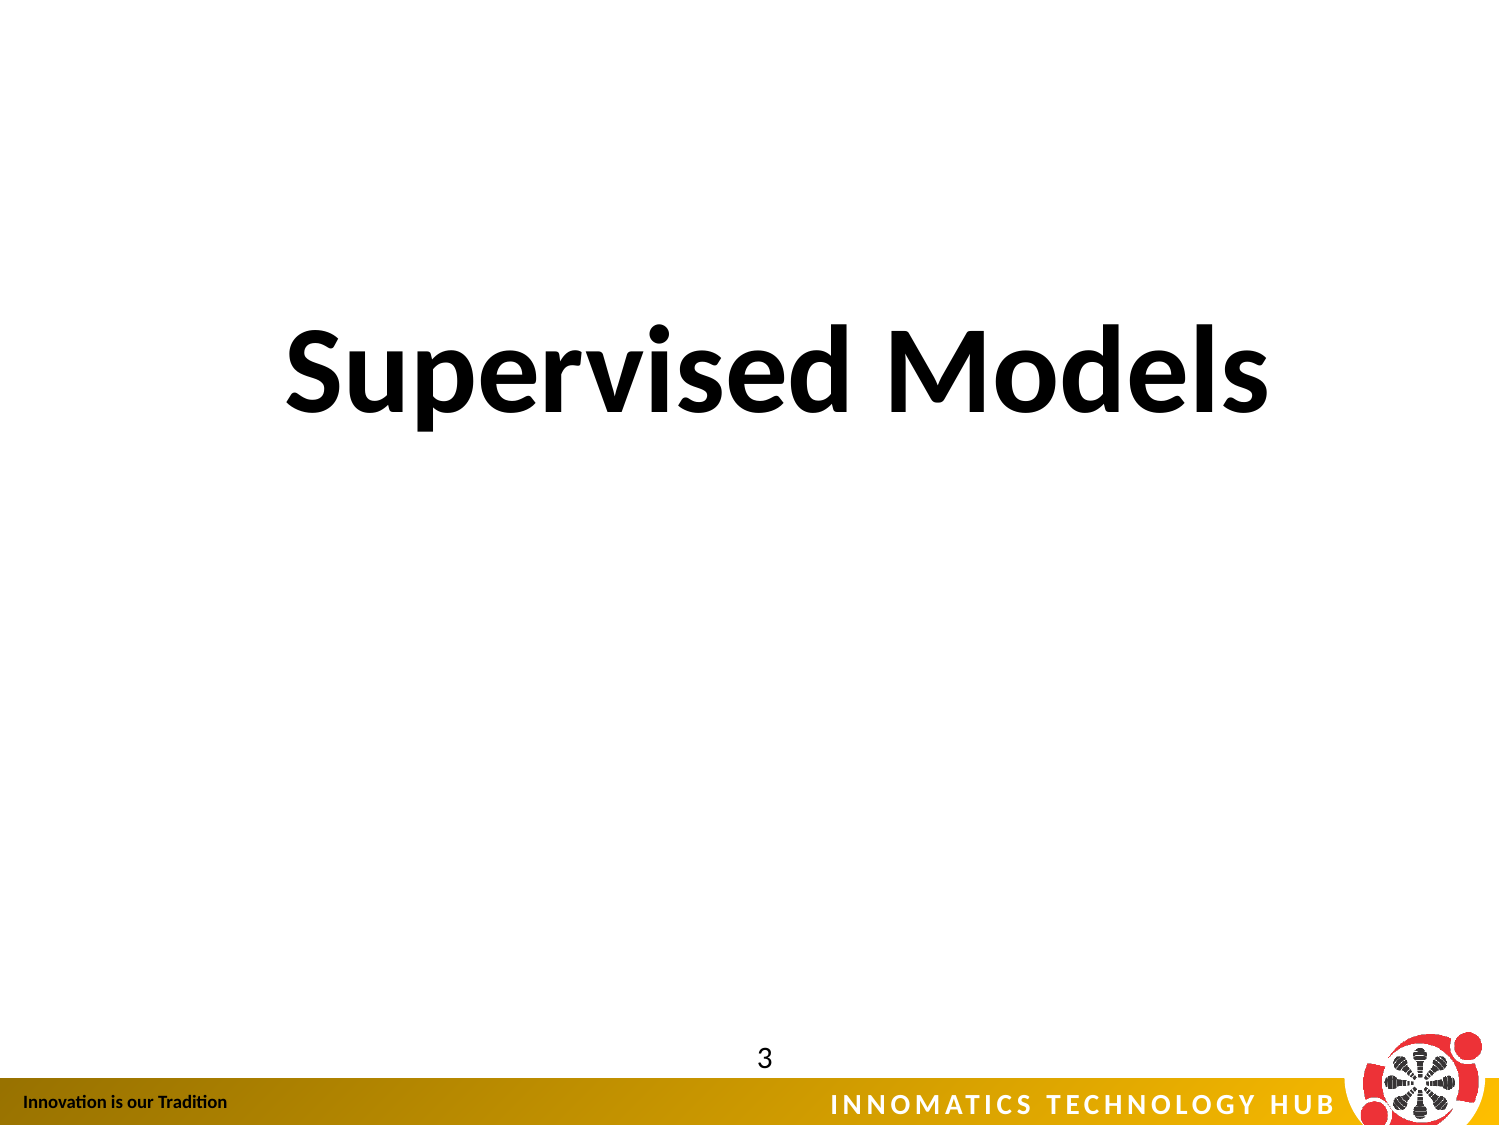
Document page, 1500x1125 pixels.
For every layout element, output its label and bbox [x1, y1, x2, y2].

picture [1360, 1032, 1484, 1125]
